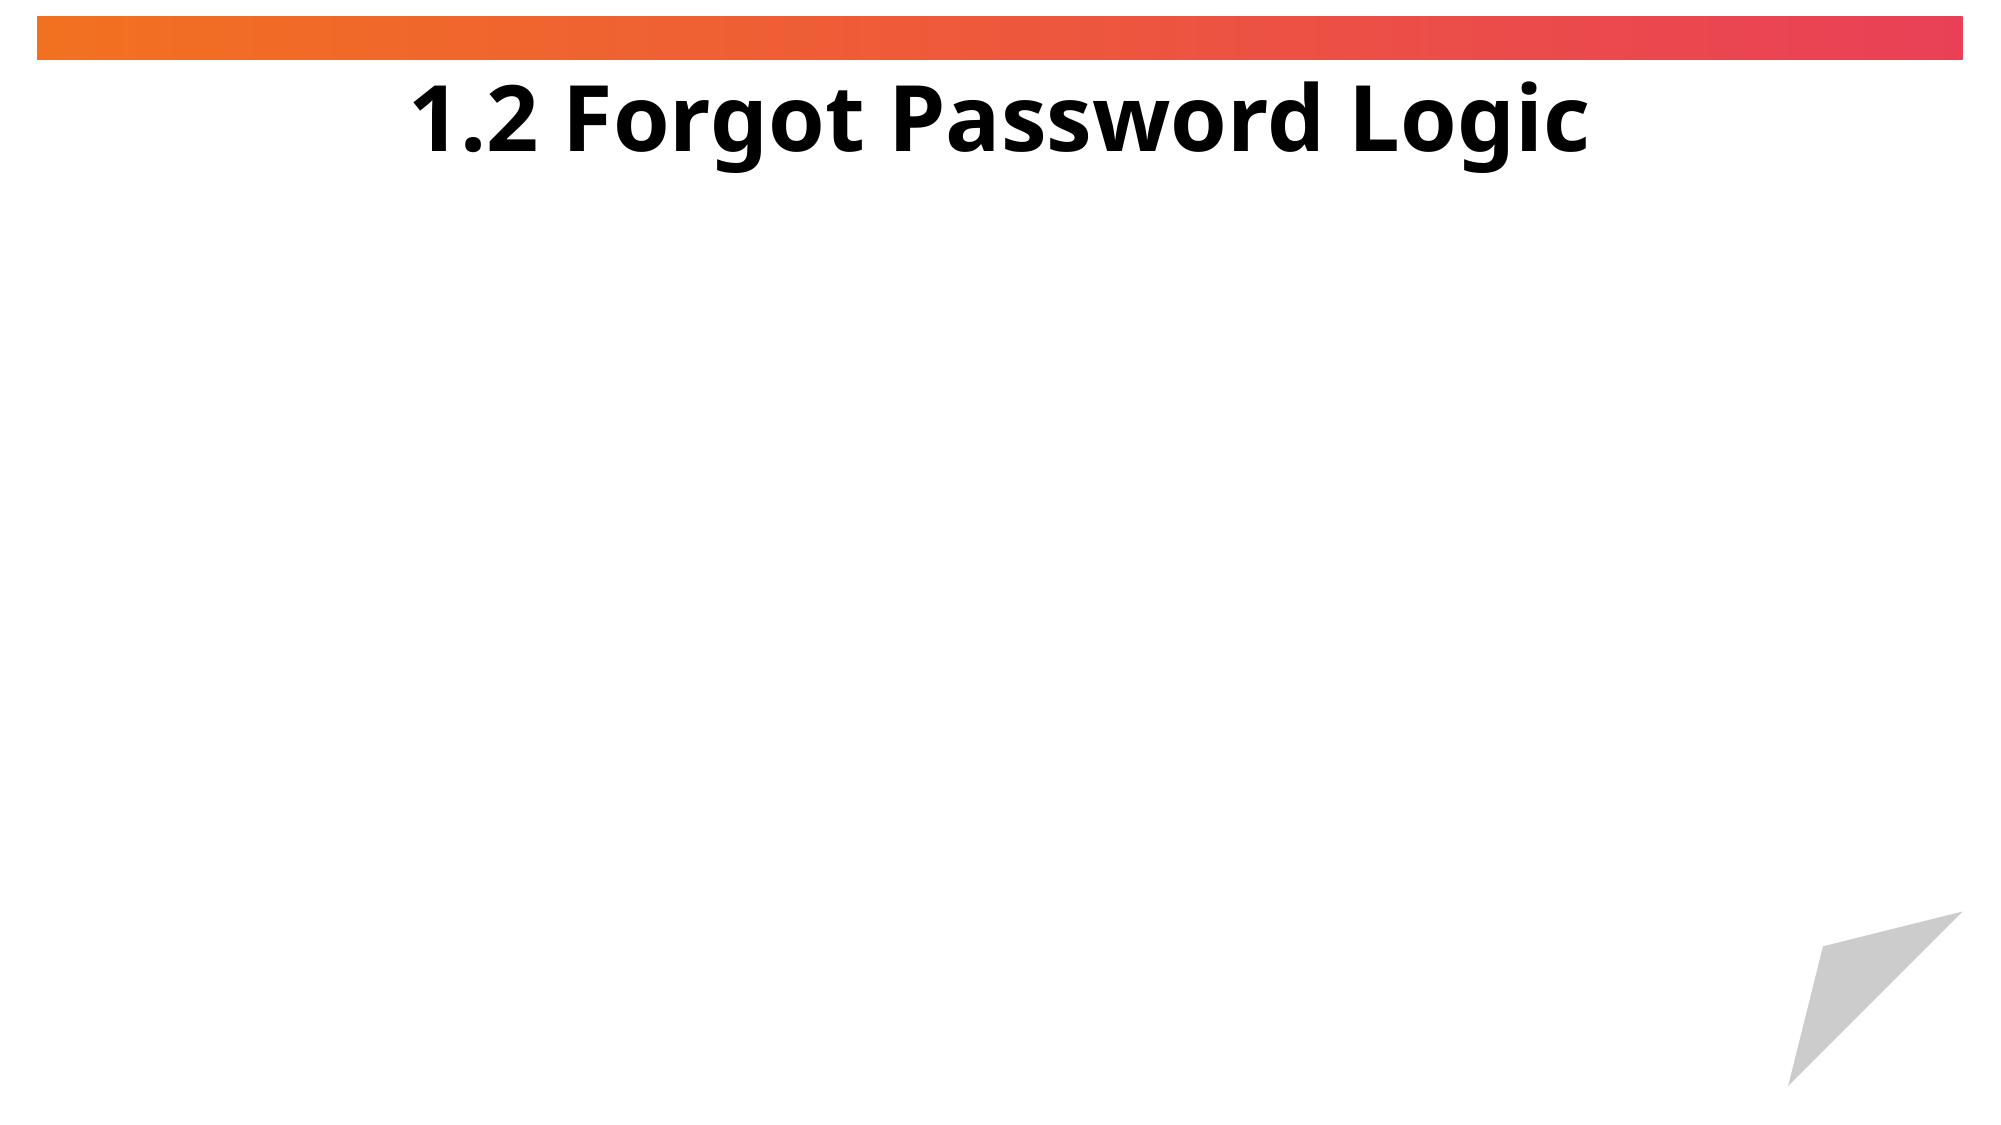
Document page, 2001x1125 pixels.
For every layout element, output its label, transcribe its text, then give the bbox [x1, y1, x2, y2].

title 1.2 Forgot Password Logic [137, 59, 1863, 185]
